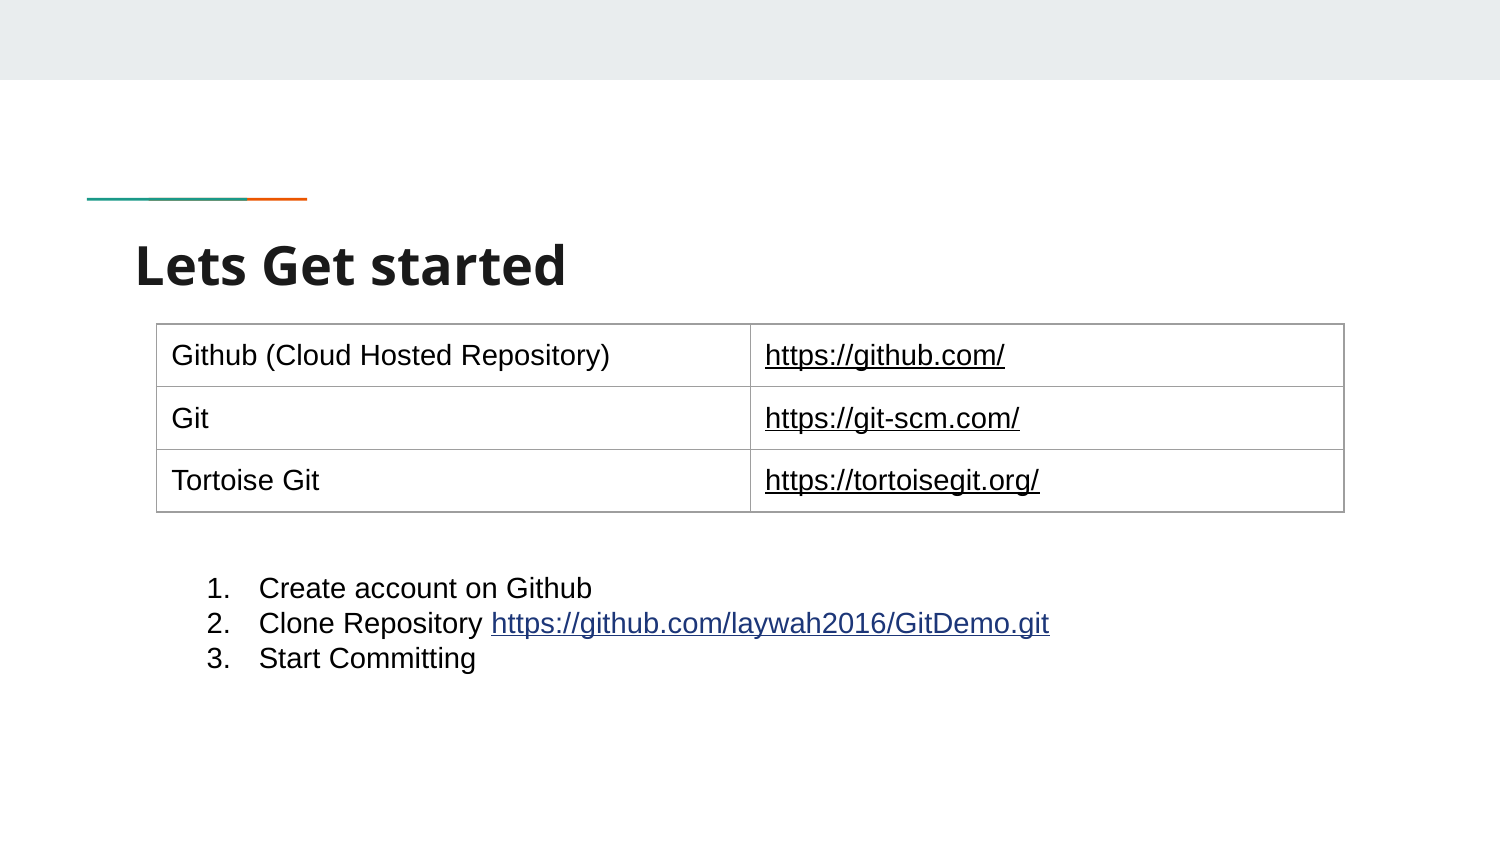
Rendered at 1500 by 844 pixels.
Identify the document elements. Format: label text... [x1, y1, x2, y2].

table_header Github (Cloud Hosted Repository) [157, 325, 750, 386]
title Lets Get started [119, 216, 1381, 305]
table_cell Tortoise Git [157, 450, 750, 511]
table_cell https://tortoisegit.org/ [751, 450, 1343, 511]
text_box Create account on Github Clone Repository https://github.com/laywah2016/GitDemo.git Start Committing [168, 553, 1290, 766]
table_cell Git [157, 387, 750, 449]
table_header https://github.com/ [751, 325, 1343, 386]
table_cell https://git-scm.com/ [751, 387, 1343, 449]
